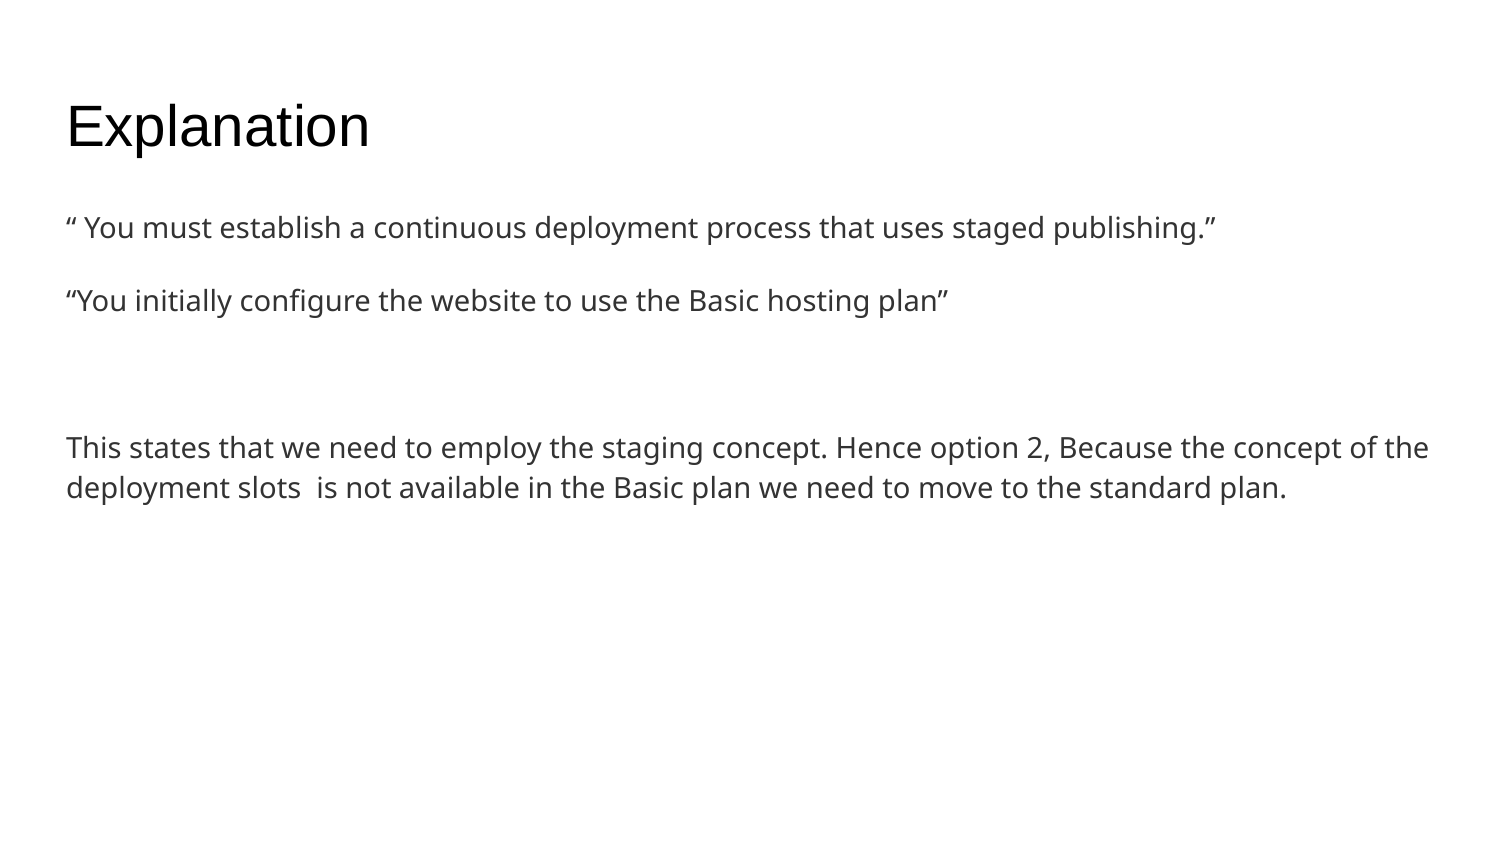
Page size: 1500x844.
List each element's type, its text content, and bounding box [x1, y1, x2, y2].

title Explanation [51, 72, 1449, 167]
list “ You must establish a continuous deployment process that uses staged publishing.” “You initially configure the website to use the Basic hosting plan” This states that we need to employ the staging concept. Hence option 2, Because the concept of the deployment slots is not available in the Basic plan we need to move to the standard plan. [51, 189, 1449, 750]
